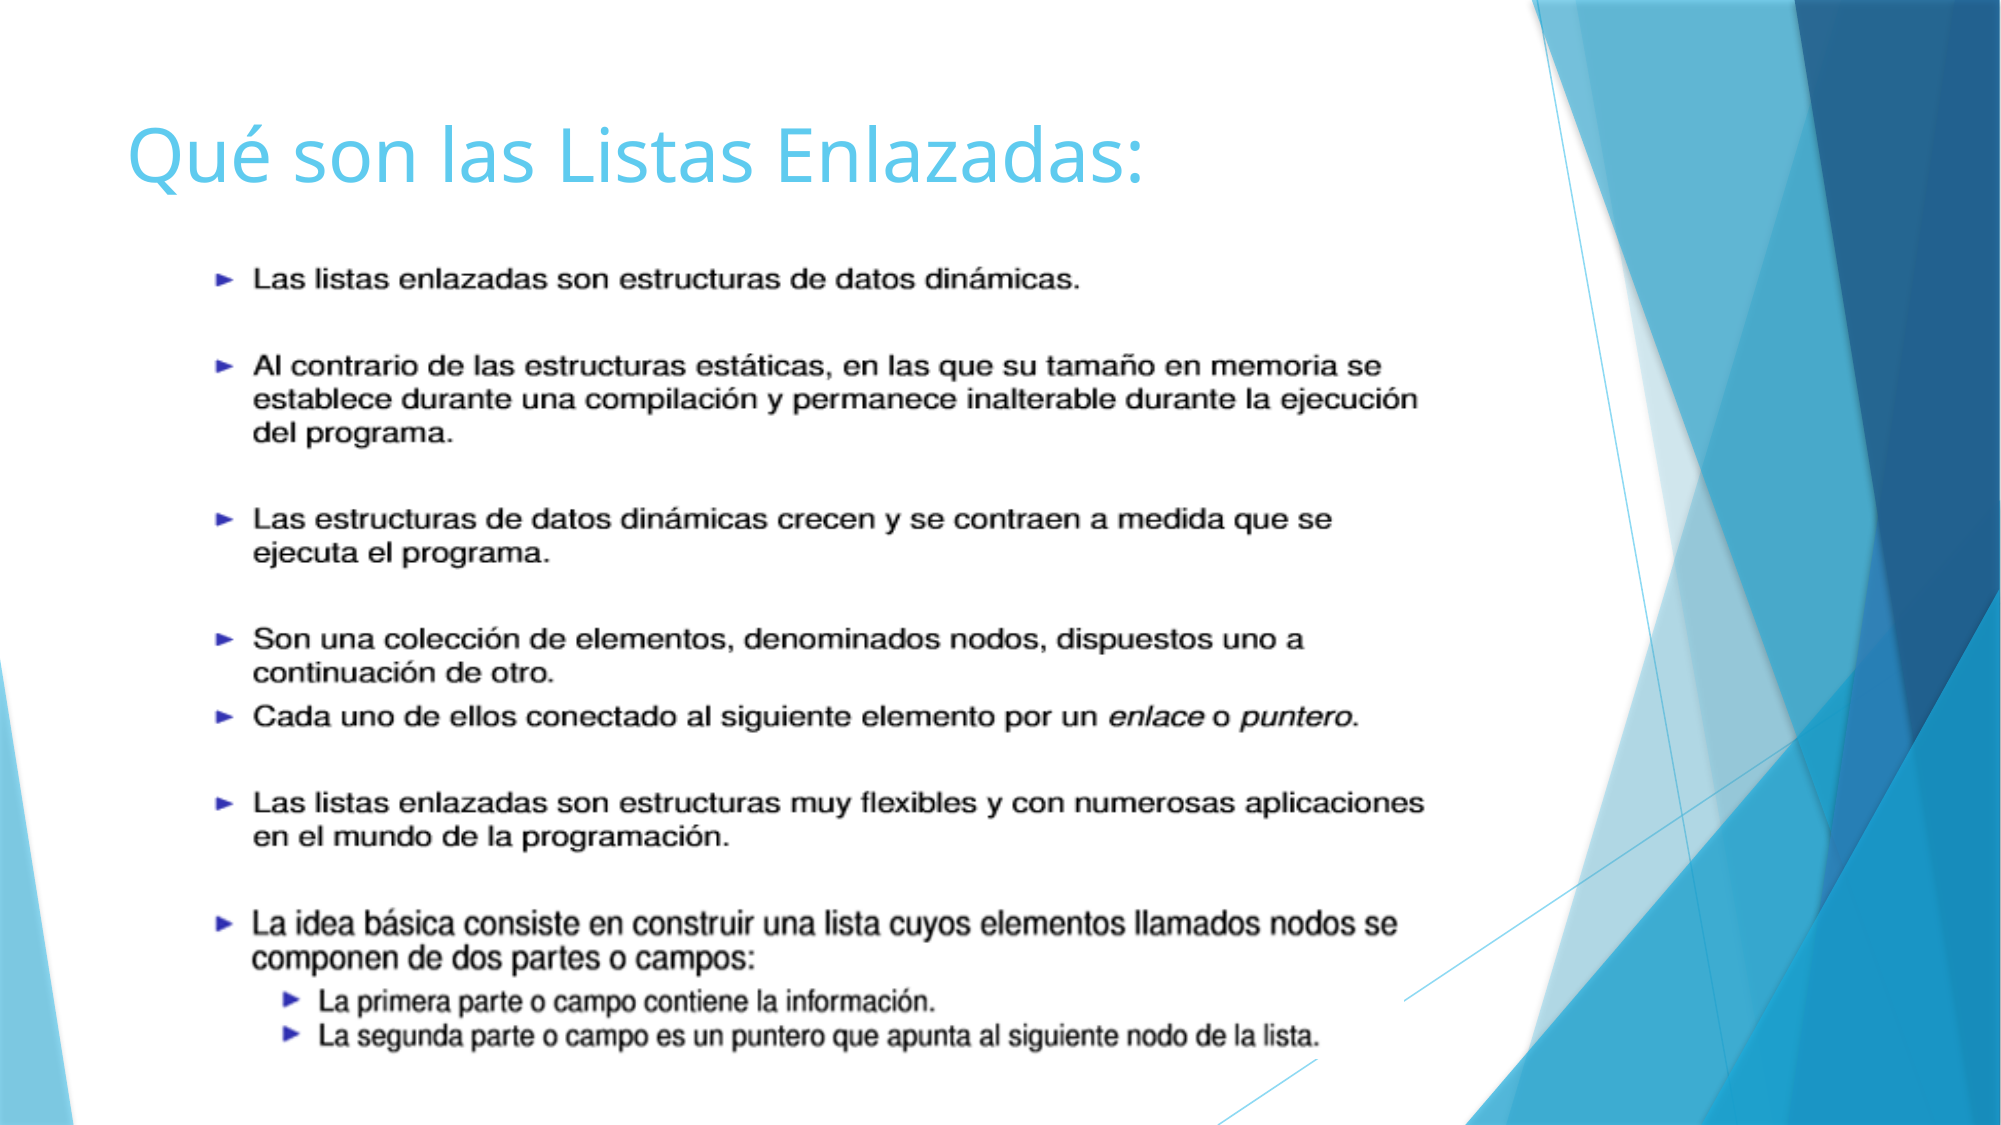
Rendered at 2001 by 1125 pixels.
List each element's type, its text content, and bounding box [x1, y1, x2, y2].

picture [208, 260, 1439, 871]
picture [208, 895, 1404, 1060]
title Qué son las Listas Enlazadas: [111, 99, 1847, 227]
